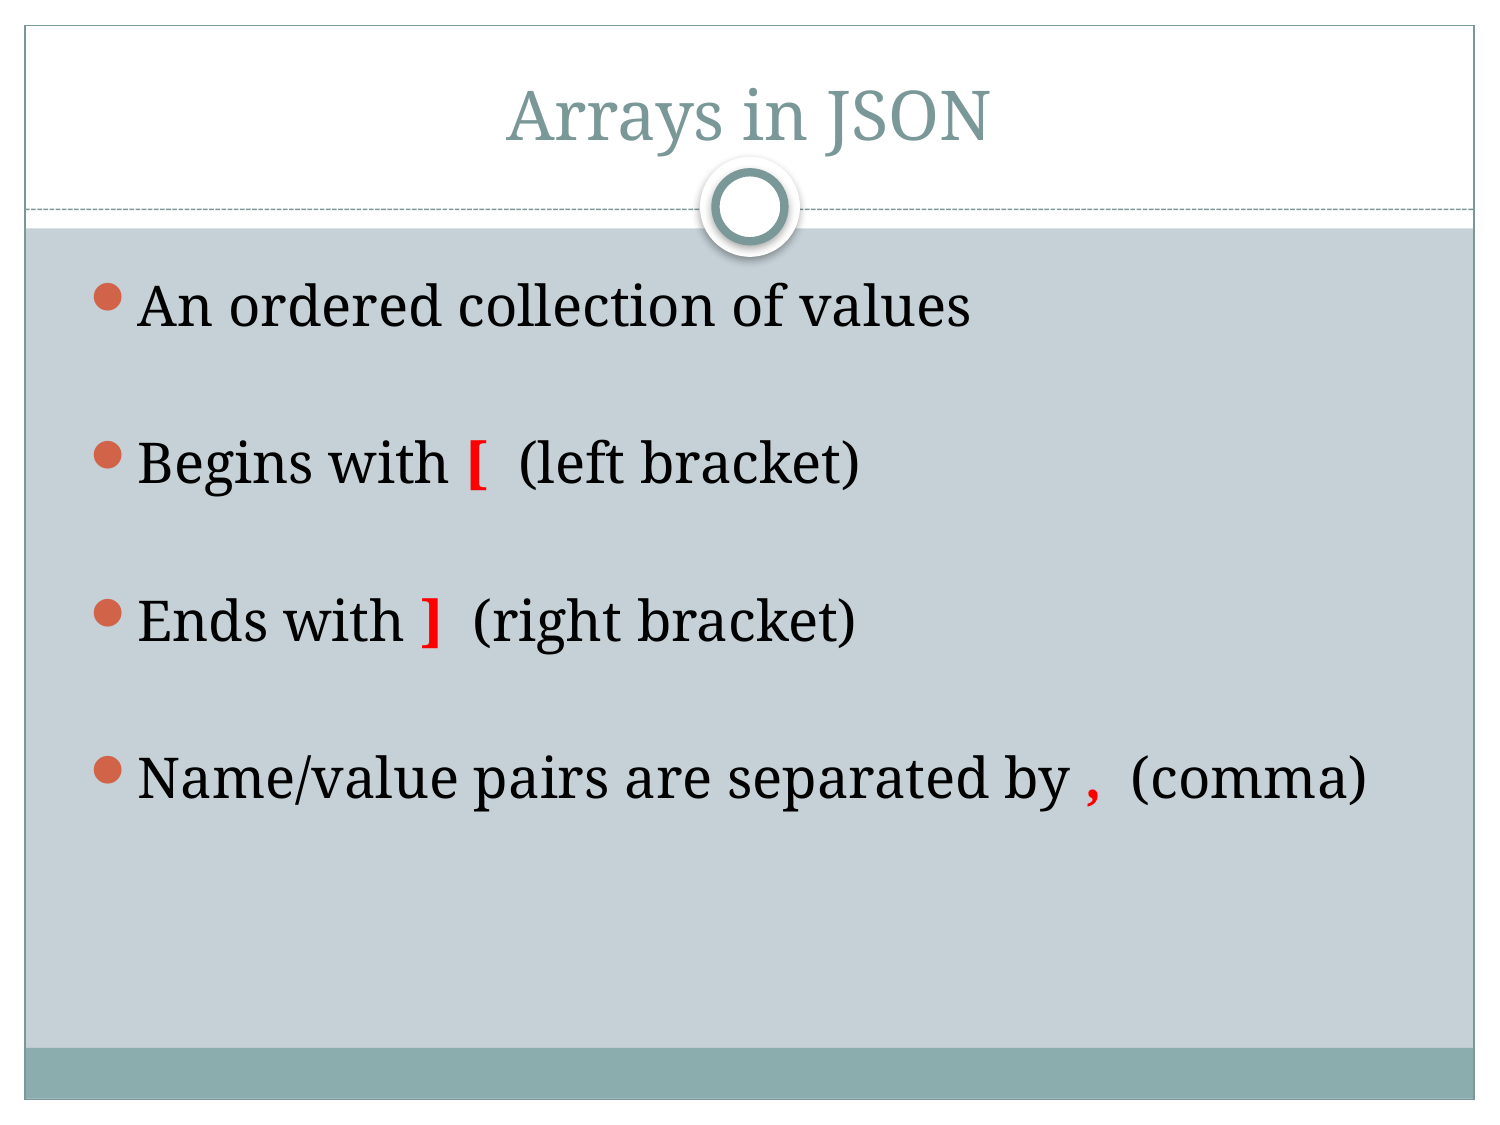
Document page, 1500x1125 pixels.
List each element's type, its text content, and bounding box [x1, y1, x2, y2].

title Arrays in JSON [49, 37, 1450, 162]
list An ordered collection of values Begins with [ (left bracket) Ends with ] (right bracket) Name/value pairs are separated by , (comma) [75, 262, 1425, 1075]
